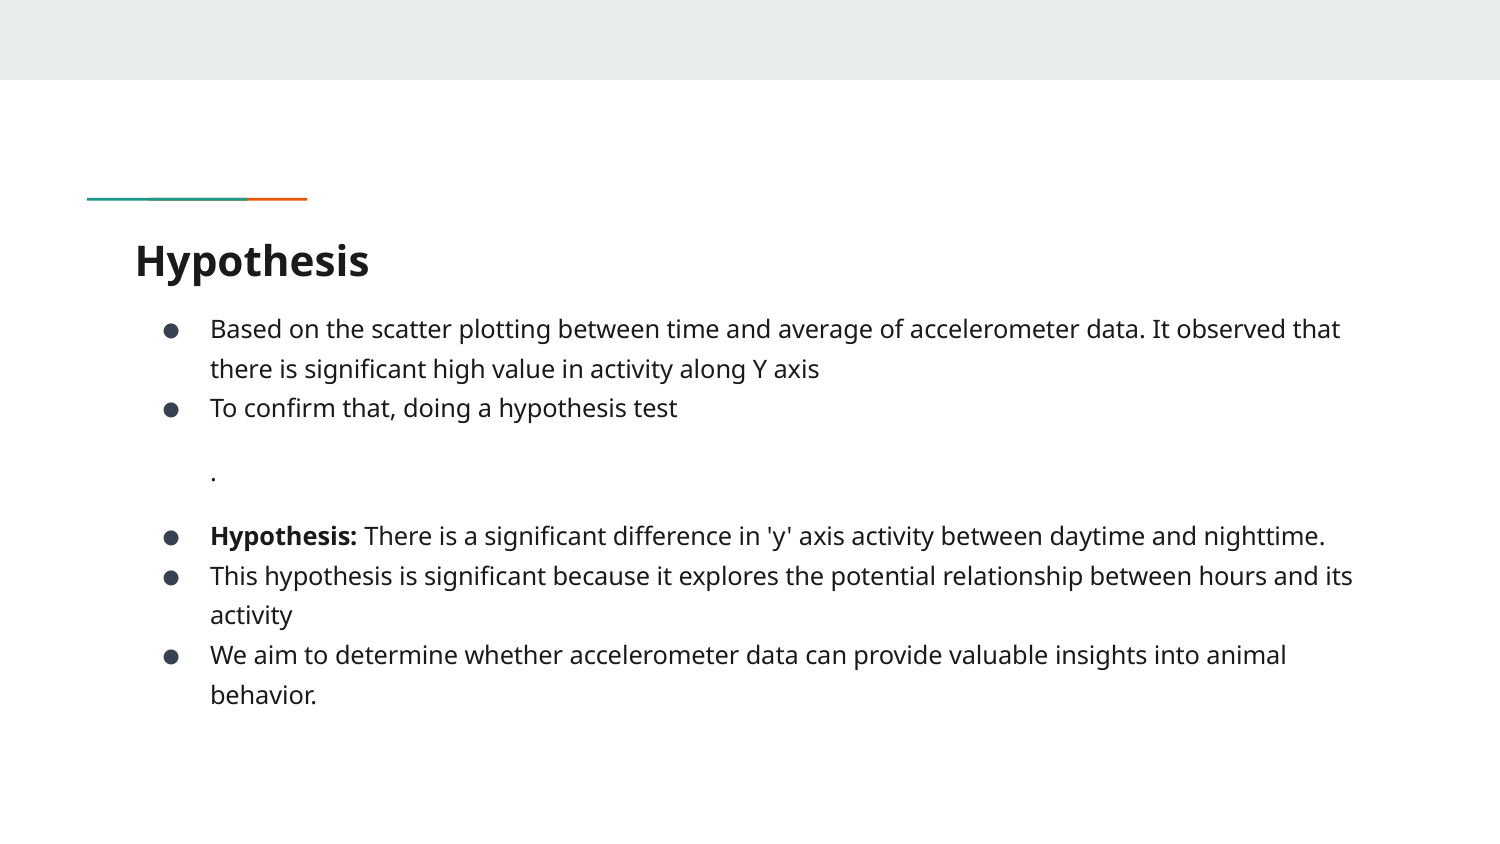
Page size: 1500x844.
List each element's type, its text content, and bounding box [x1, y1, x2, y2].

list Based on the scatter plotting between time and average of accelerometer data. It observed that there is significant high value in activity along Y axis To confirm that, doing a hypothesis test . Hypothesis: There is a significant difference in 'y' axis activity between daytime and nighttime. This hypothesis is significant because it explores the potential relationship between hours and its activity We aim to determine whether accelerometer data can provide valuable insights into animal behavior. [119, 291, 1381, 734]
title Hypothesis [119, 216, 1381, 291]
